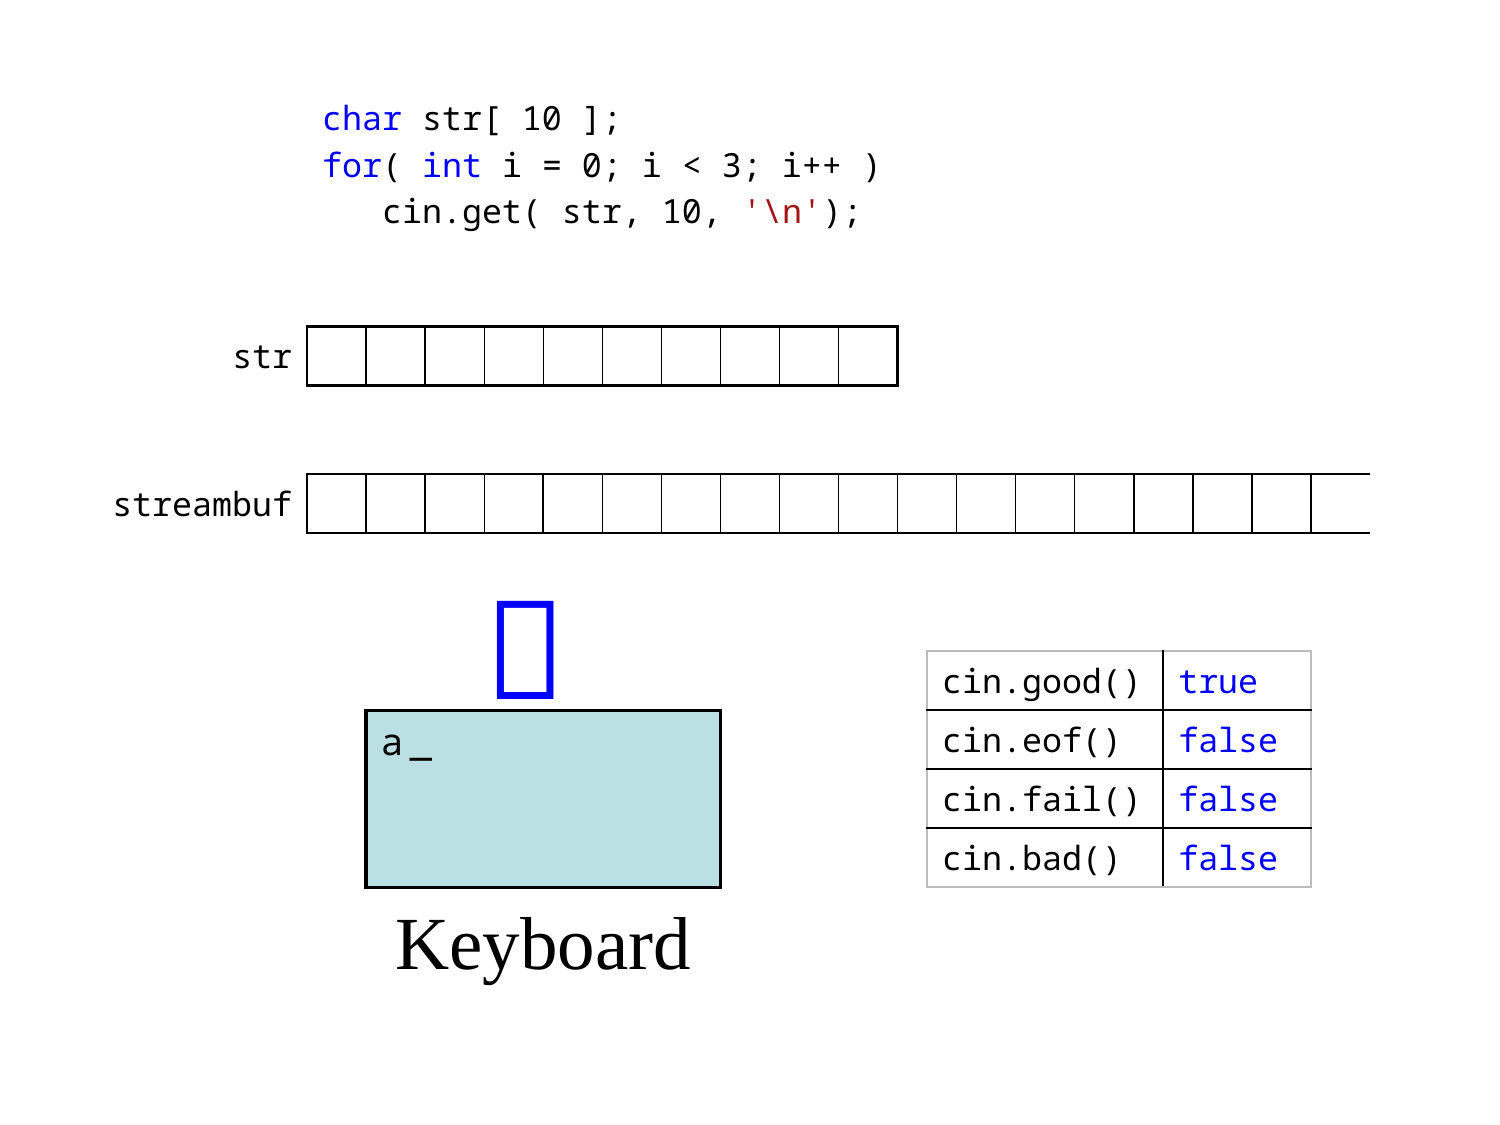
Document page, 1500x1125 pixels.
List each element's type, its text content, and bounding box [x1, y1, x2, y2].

table_header [662, 475, 720, 532]
table_header cin.good() [928, 652, 1162, 709]
table_cell cin.bad() [928, 829, 1162, 886]
table_header [603, 328, 661, 384]
table_header [485, 328, 543, 384]
table_header [1016, 475, 1074, 532]
table_header streambuf [100, 474, 306, 533]
table_header [308, 328, 365, 384]
text_box a_ [366, 710, 721, 888]
table_header [1194, 475, 1251, 532]
table_header [1135, 475, 1192, 532]
table_header [839, 475, 897, 532]
table_header true [1164, 652, 1310, 709]
table_header [1312, 475, 1370, 532]
text_box  [484, 562, 603, 711]
table_header [603, 475, 661, 532]
table_header [1075, 475, 1133, 532]
table_header [839, 328, 896, 384]
table_header [367, 328, 424, 384]
table_cell false [1164, 770, 1310, 827]
table_header [780, 328, 838, 384]
list char str[ 10 ]; for( int i = 0; i < 3; i++ ) cin.get( str, 10, '\n'); [307, 90, 898, 238]
table_cell cin.eof() [928, 711, 1162, 768]
table_header [780, 475, 838, 532]
table_header [898, 475, 956, 532]
table_header [544, 475, 602, 532]
table_header [721, 328, 779, 384]
table_header str [218, 326, 306, 385]
table_header [544, 328, 602, 384]
table_header [367, 475, 424, 532]
table_header [426, 475, 484, 532]
table_header [721, 475, 779, 532]
table_header [426, 328, 484, 384]
table_cell false [1164, 711, 1310, 768]
table_header [308, 475, 365, 532]
table_header [1253, 475, 1310, 532]
table_cell cin.fail() [928, 770, 1162, 827]
table_header [662, 328, 720, 384]
table_header [957, 475, 1015, 532]
table_cell false [1164, 829, 1310, 886]
table_header [485, 475, 542, 532]
